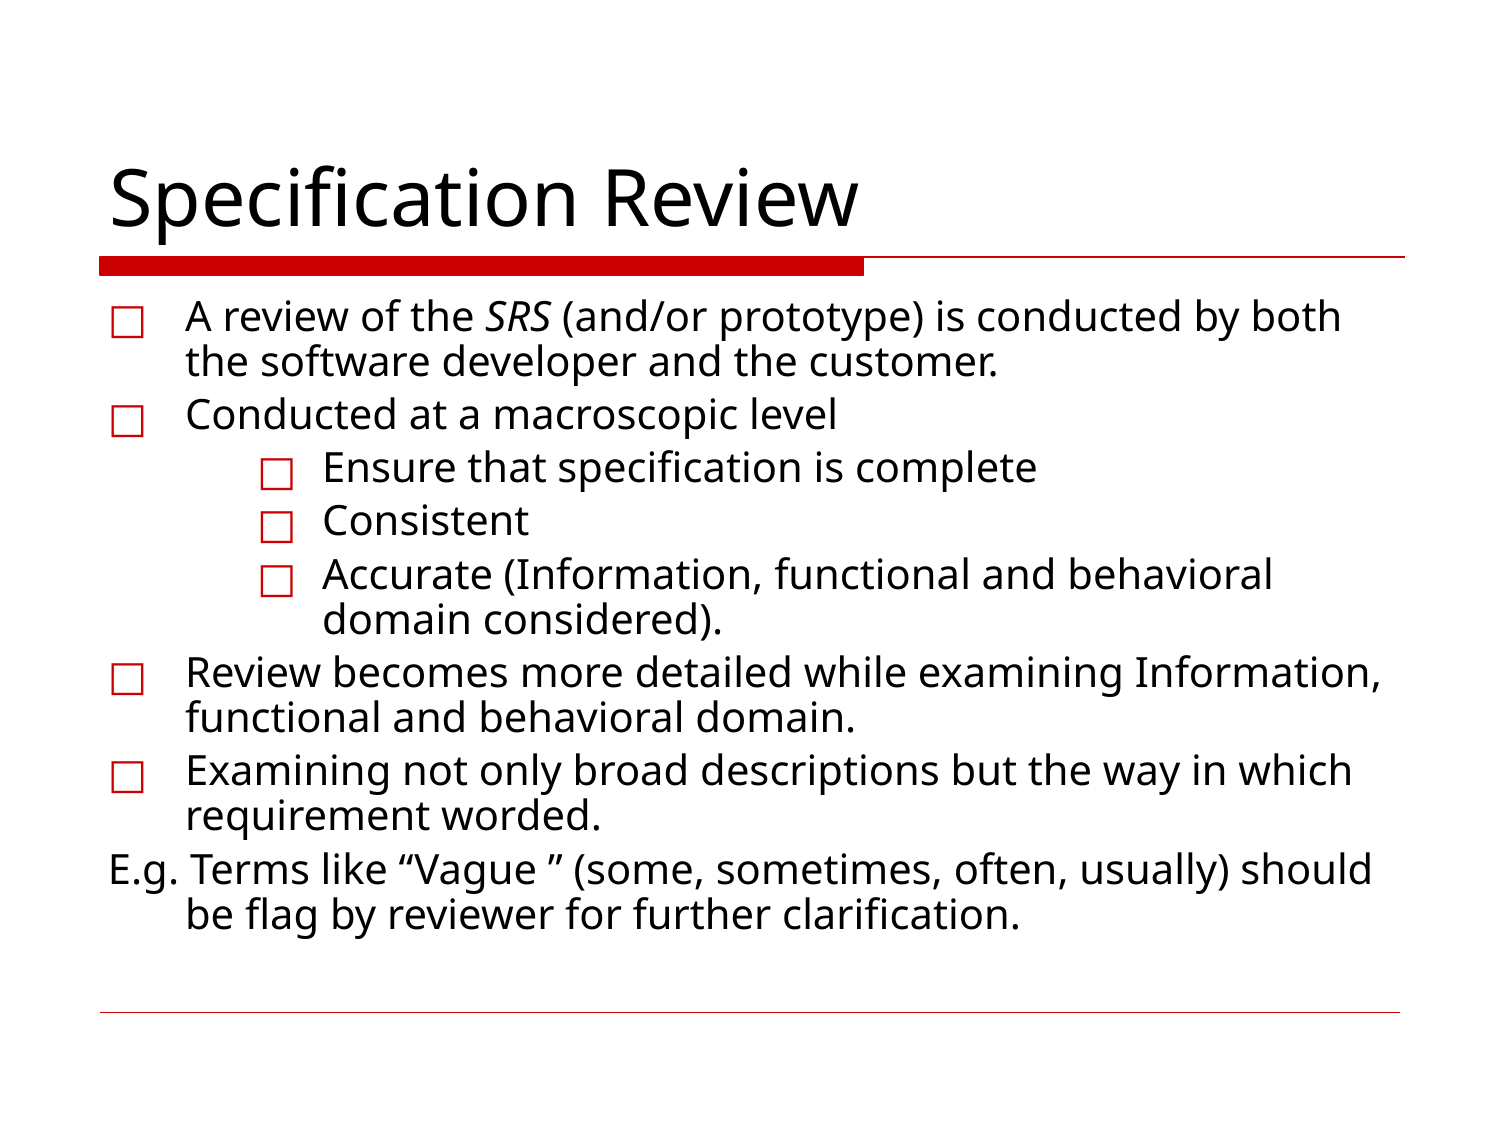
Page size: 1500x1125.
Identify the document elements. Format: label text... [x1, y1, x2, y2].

list A review of the SRS (and/or prototype) is conducted by both the software developer and the customer. Conducted at a macroscopic level Ensure that specification is complete Consistent Accurate (Information, functional and behavioral domain considered). Review becomes more detailed while examining Information, functional and behavioral domain. Examining not only broad descriptions but the way in which requirement worded. E.g. Terms like “Vague ” (some, sometimes, often, usually) should be flag by reviewer for further clarification. [92, 287, 1406, 988]
title Specification Review [94, 50, 1407, 250]
